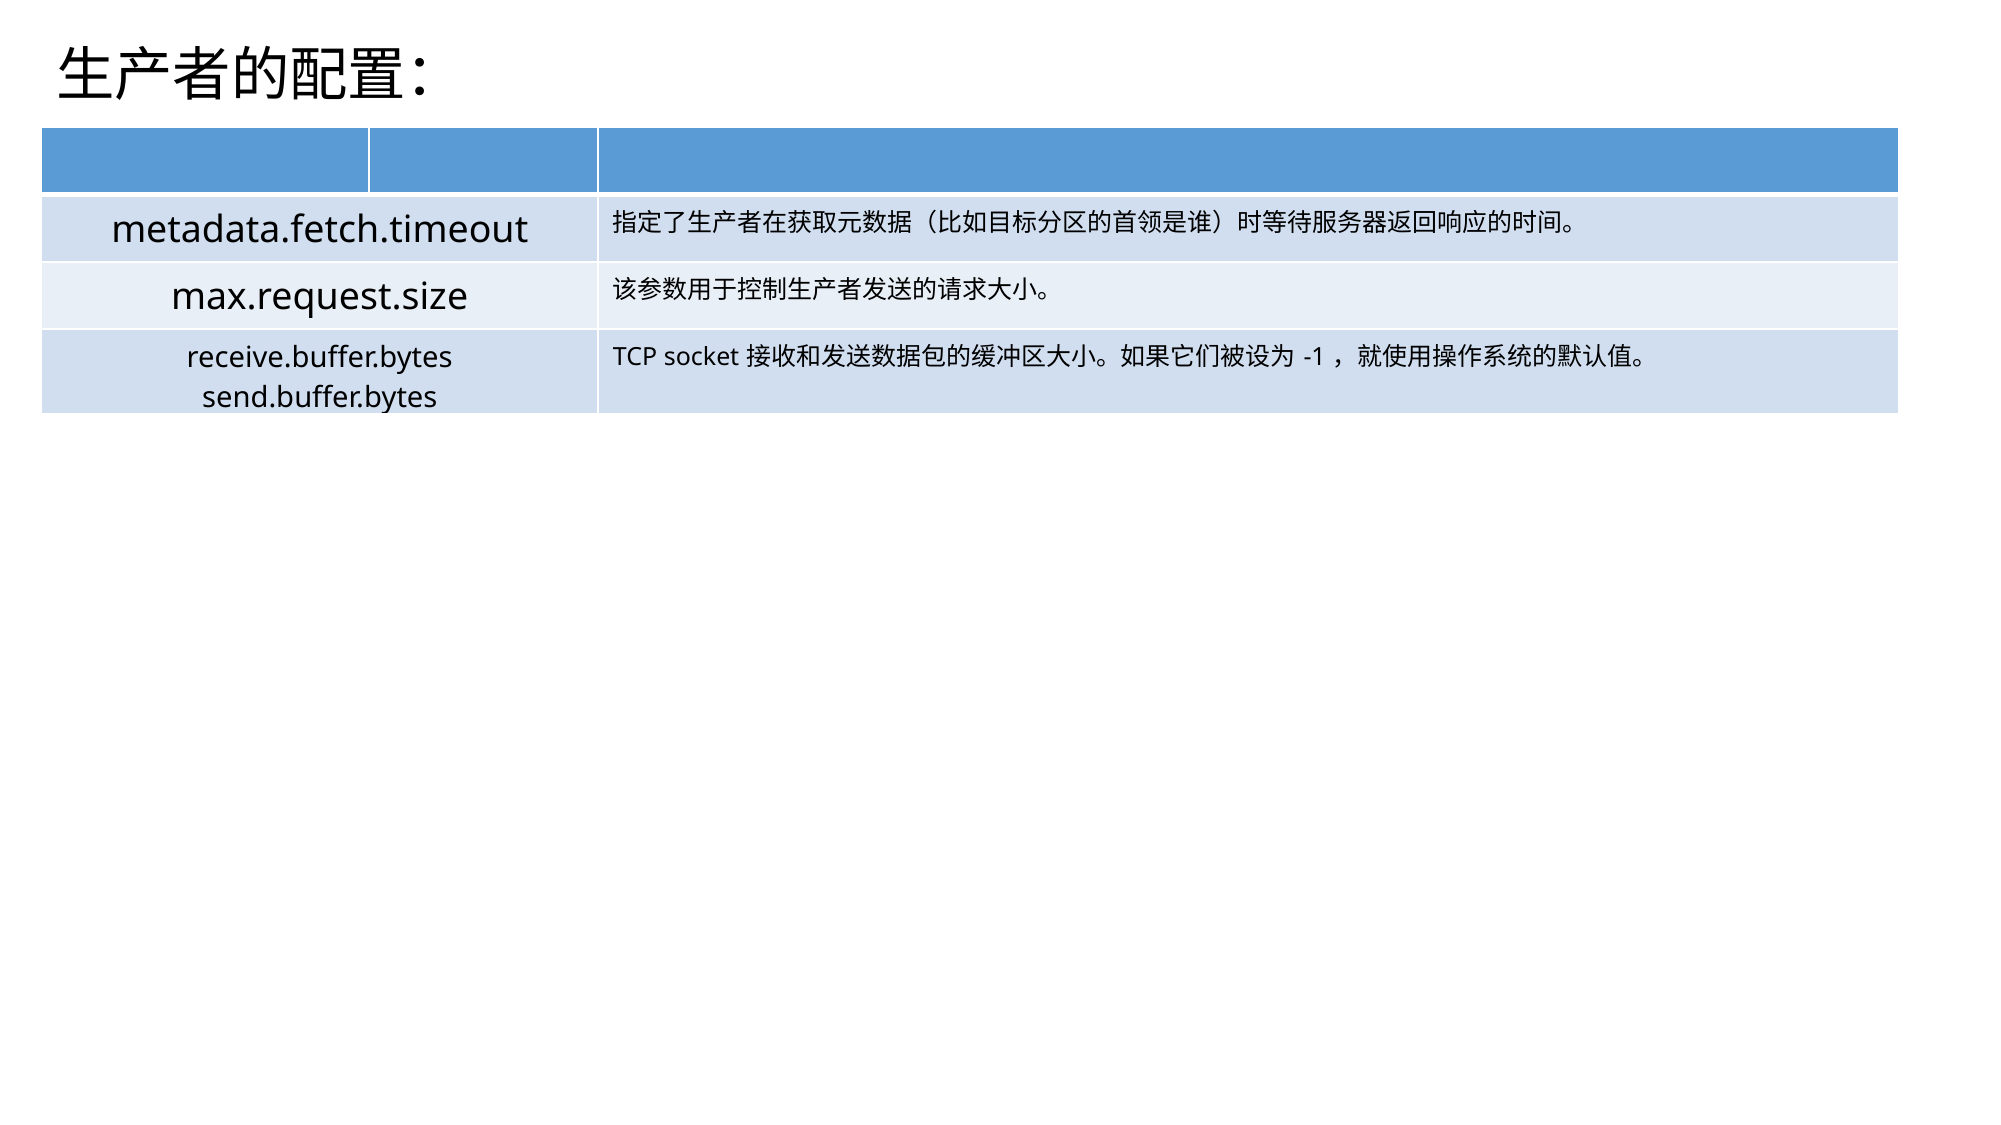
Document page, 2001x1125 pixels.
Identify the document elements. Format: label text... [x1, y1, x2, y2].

table_header [599, 128, 1898, 192]
table_cell receive.buffer.bytes send.buffer.bytes [42, 330, 597, 413]
table_cell metadata.fetch.timeout [42, 197, 597, 261]
table_cell 指定了生产者在获取元数据（比如目标分区的首领是谁）时等待服务器返回响应的时间。 [599, 197, 1898, 261]
table_cell max.request.size [42, 263, 597, 328]
table_header [370, 128, 597, 192]
table_cell 该参数用于控制生产者发送的请求大小。 [599, 263, 1898, 328]
table_cell TCP socket接收和发送数据包的缓冲区大小。如果它们被设为-1，就使用操作系统的默认值。 [599, 330, 1898, 413]
text_box 生产者的配置： [41, 29, 875, 115]
table_header [42, 128, 368, 192]
